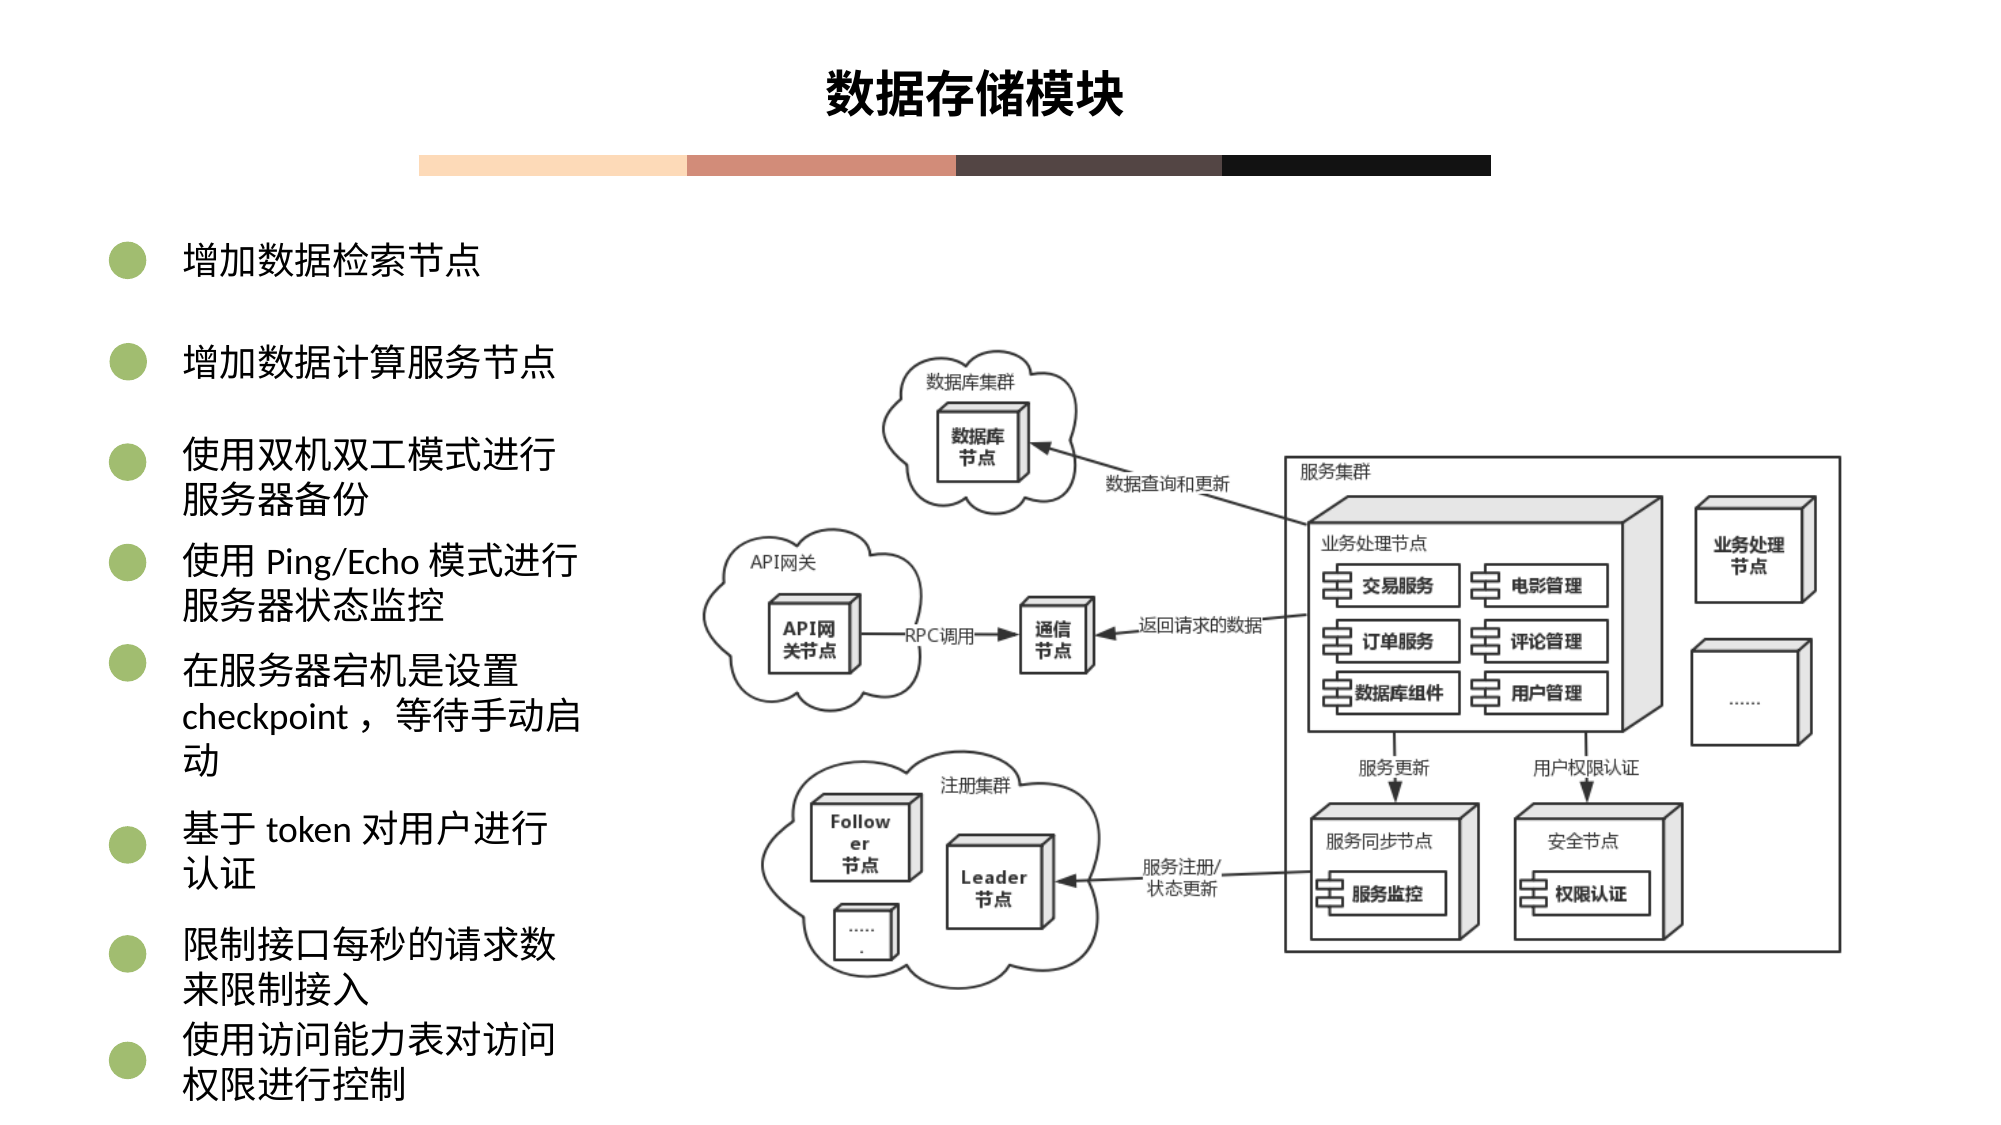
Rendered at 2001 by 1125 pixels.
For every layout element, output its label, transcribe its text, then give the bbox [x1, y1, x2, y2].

text_box [109, 342, 147, 381]
text_box 增加数据检索节点 [167, 229, 600, 290]
text_box [108, 543, 147, 582]
text_box [108, 241, 147, 280]
text_box [108, 644, 147, 682]
text_box 在服务器宕机是设置checkpoint，等待手动启动 [167, 639, 600, 790]
text_box 使用双机双工模式进行服务器备份 [167, 423, 600, 528]
text_box [108, 826, 147, 864]
picture [639, 335, 1923, 1009]
text_box 基于token对用户进行认证 [167, 797, 600, 903]
list 数据存储模块 [624, 62, 1327, 122]
text_box 使用访问能力表对访问权限进行控制 [167, 1008, 600, 1114]
text_box 增加数据计算服务节点 [167, 331, 600, 392]
text_box [108, 443, 147, 481]
text_box 限制接口每秒的请求数来限制接入 [167, 913, 600, 1008]
text_box [108, 935, 147, 973]
text_box 使用Ping/Echo模式进行服务器状态监控 [167, 529, 600, 634]
text_box [108, 1041, 147, 1080]
